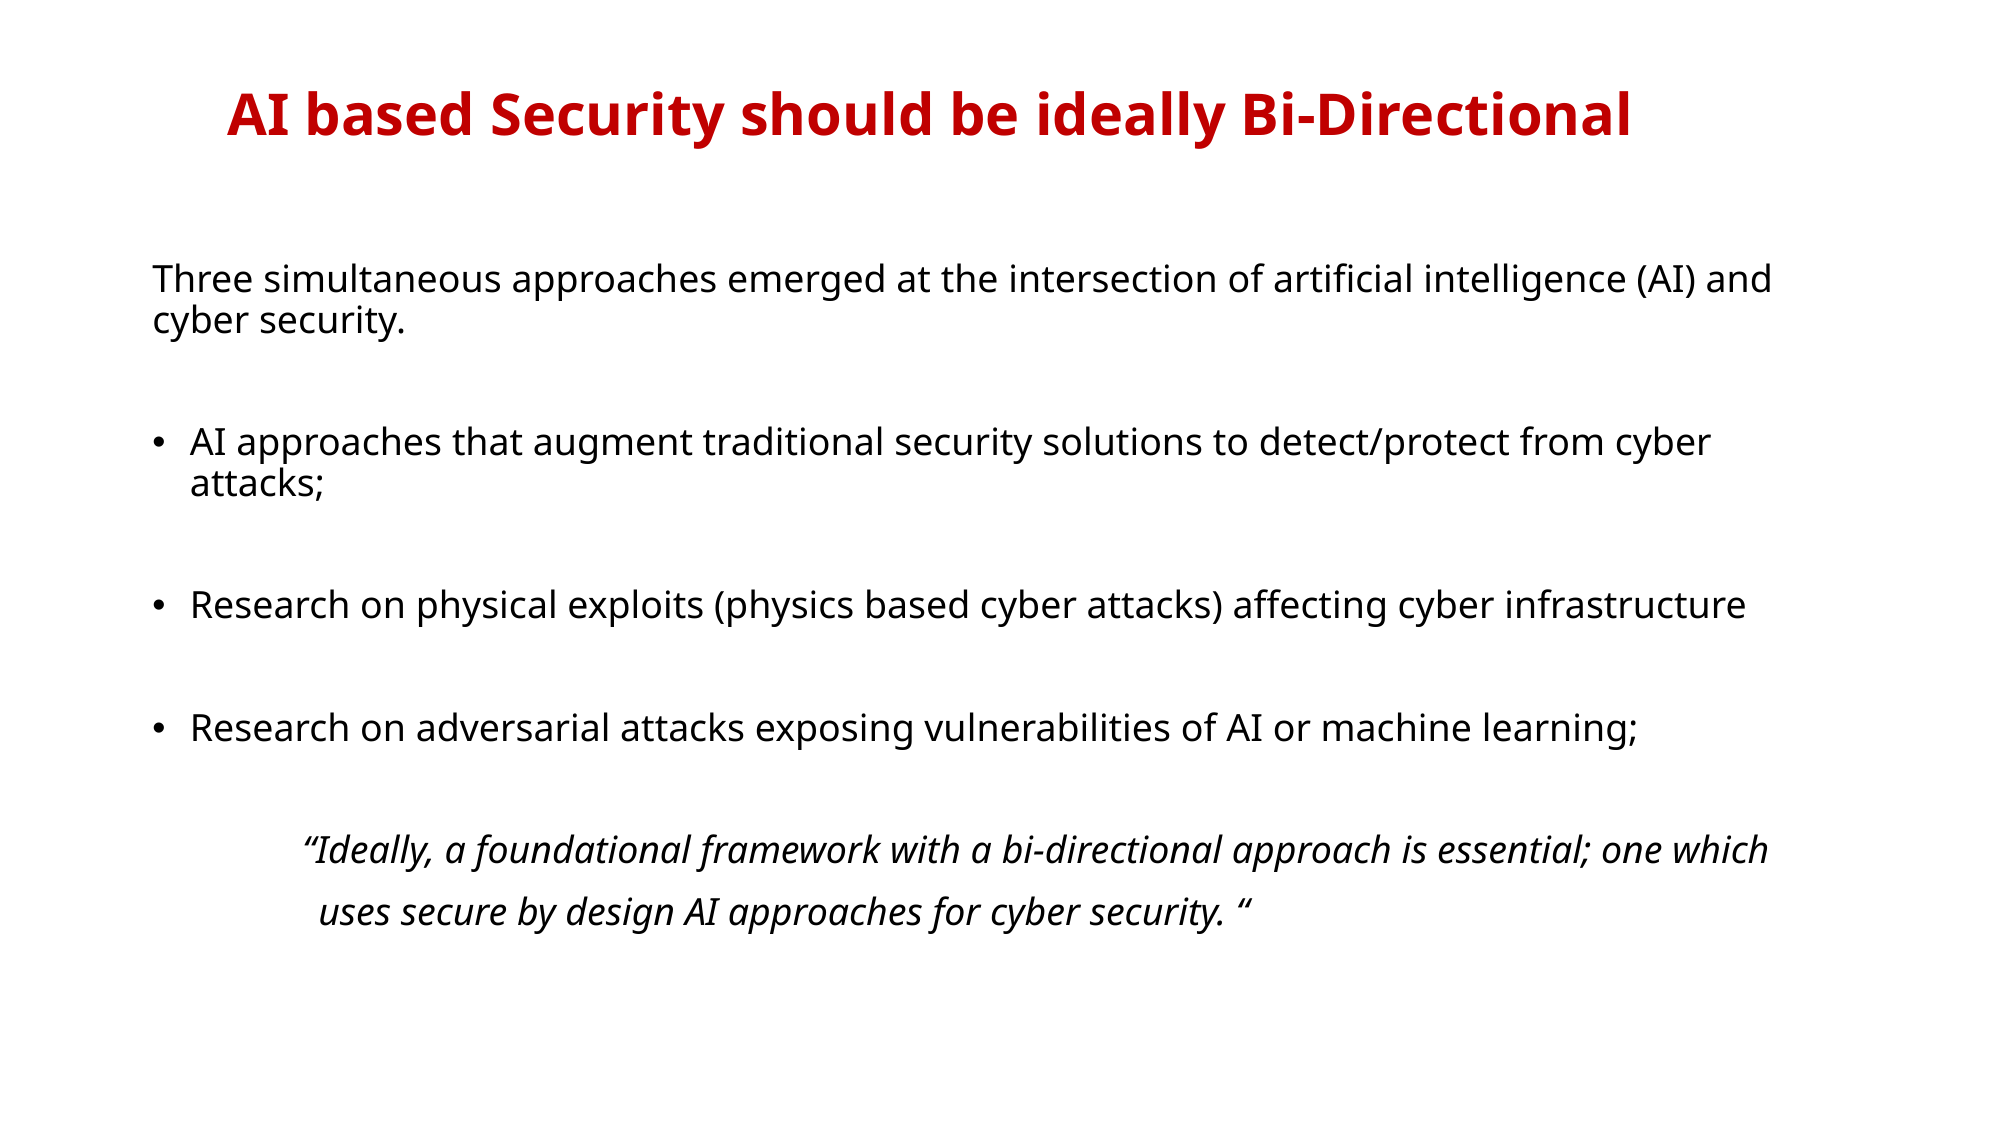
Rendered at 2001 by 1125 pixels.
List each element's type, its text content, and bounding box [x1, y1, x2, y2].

list Three simultaneous approaches emerged at the intersection of artificial intelligence (AI) and cyber security. AI approaches that augment traditional security solutions to detect/protect from cyber attacks; Research on physical exploits (physics based cyber attacks) affecting cyber infrastructure Research on adversarial attacks exposing vulnerabilities of AI or machine learning; “Ideally, a foundational framework with a bi-directional approach is essential; one which uses secure by design AI approaches for cyber security. “ [137, 252, 1863, 967]
title AI based Security should be ideally Bi-Directional [137, 59, 1945, 174]
